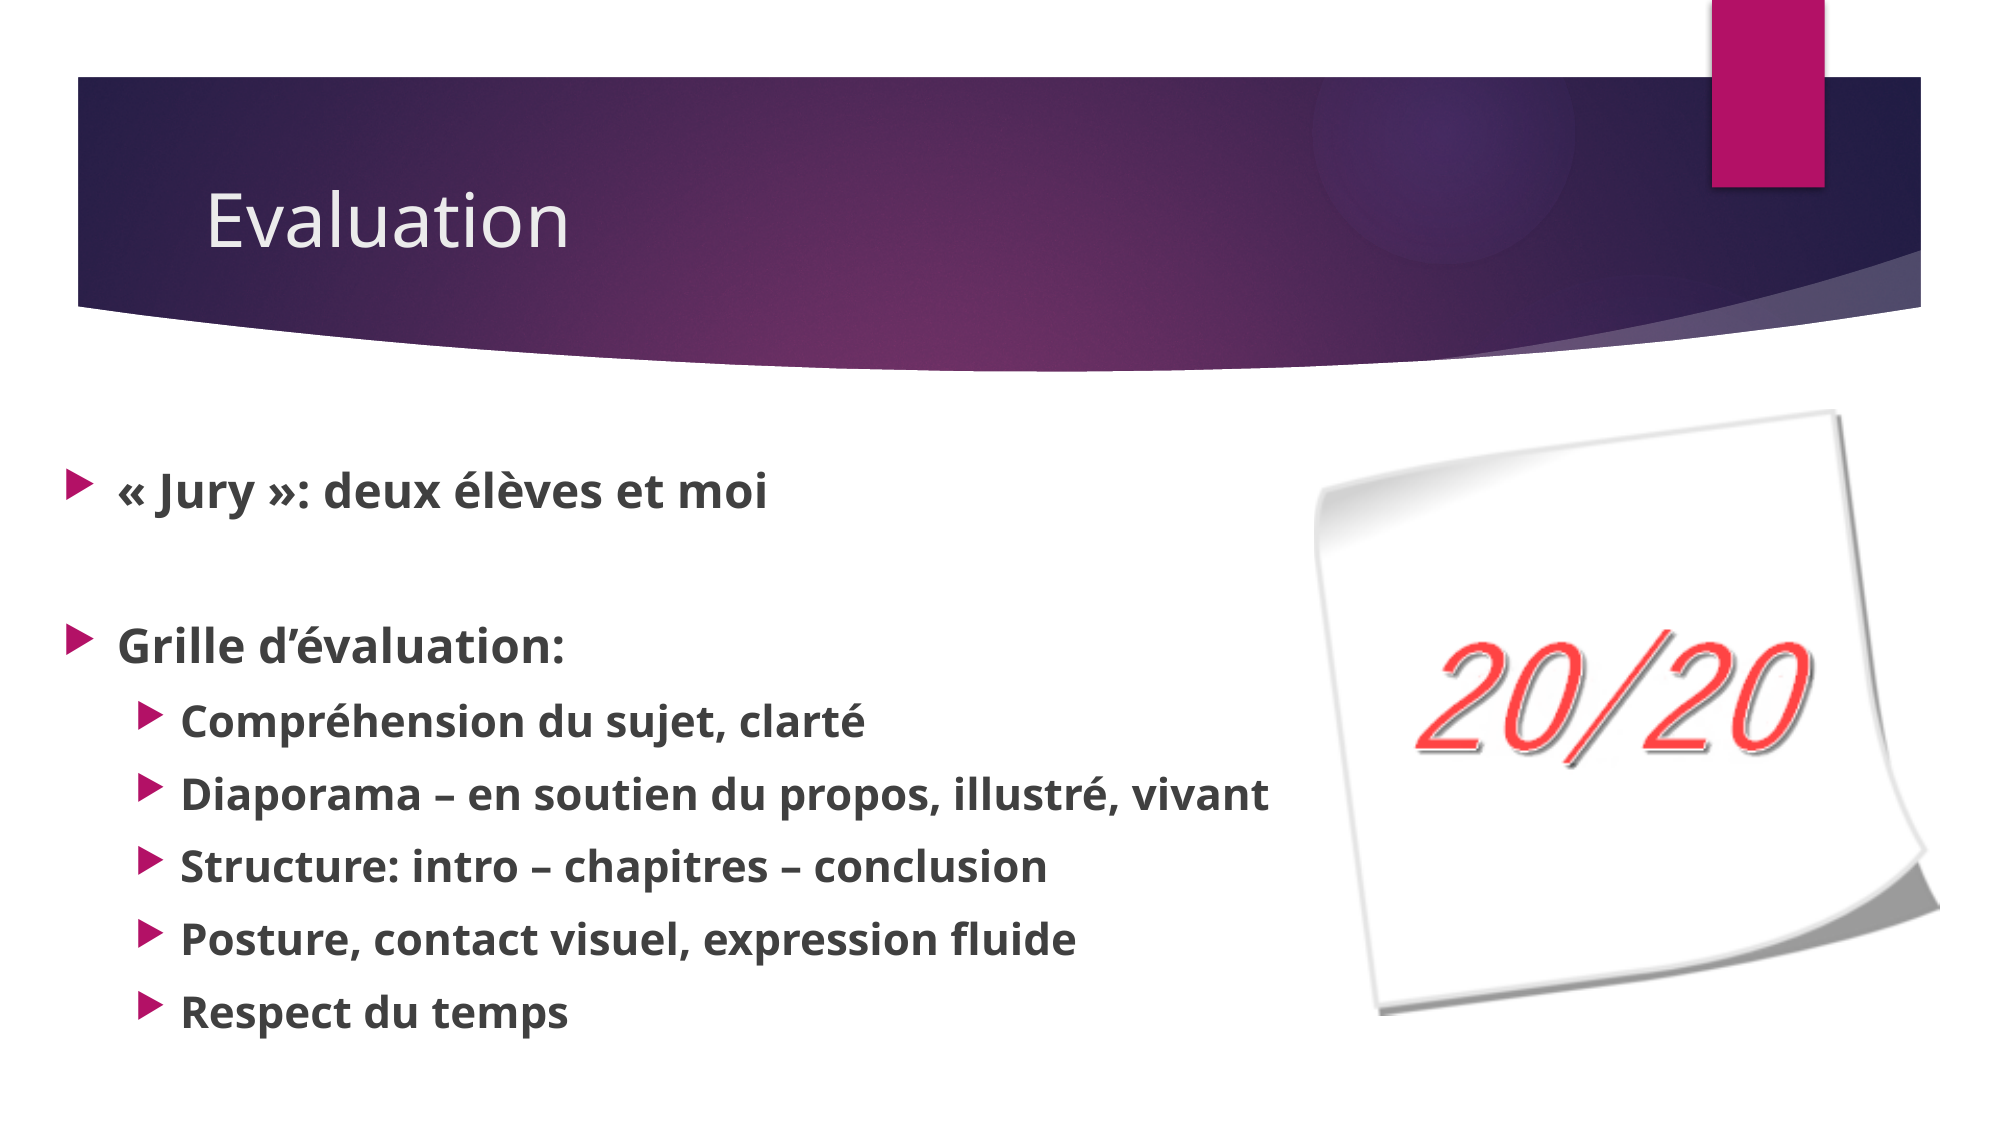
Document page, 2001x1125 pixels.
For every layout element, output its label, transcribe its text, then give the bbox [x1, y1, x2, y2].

list « Jury »: deux élèves et moi Grille d’évaluation: Compréhension du sujet, clarté Diaporama – en soutien du propos, illustré, vivant Structure: intro – chapitres – conclusion Posture, contact visuel, expression fluide Respect du temps [47, 375, 1769, 1049]
picture [1313, 408, 1940, 1016]
title Evaluation [189, 159, 1627, 276]
